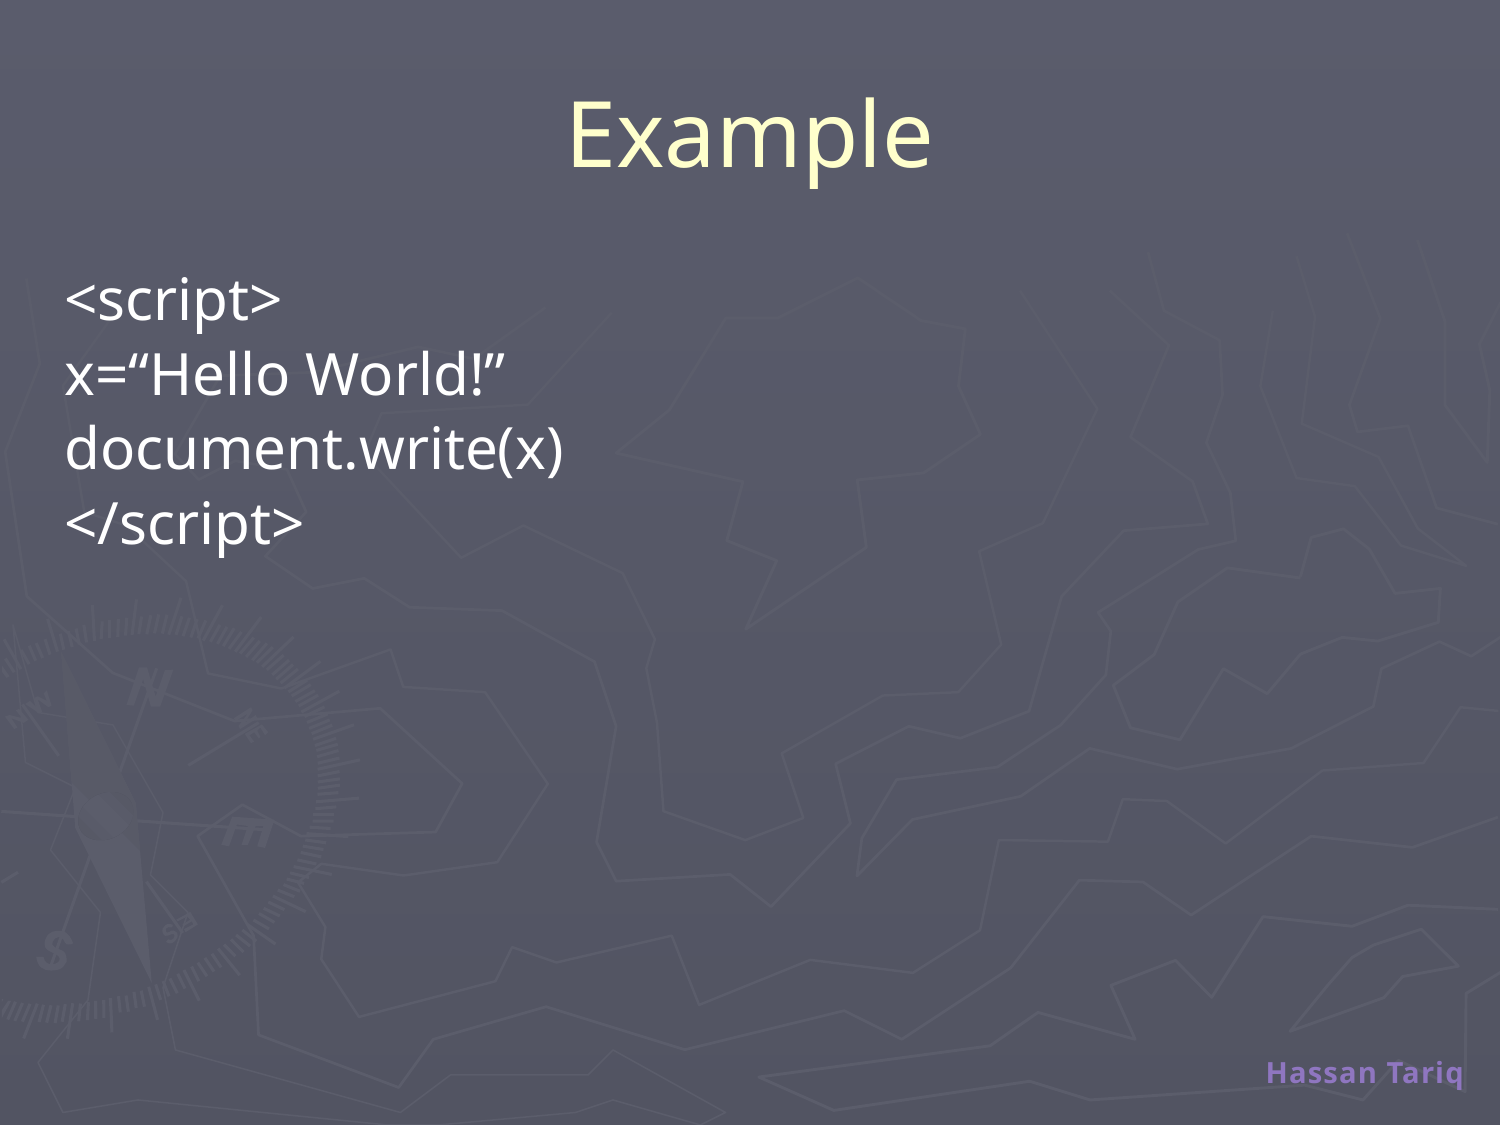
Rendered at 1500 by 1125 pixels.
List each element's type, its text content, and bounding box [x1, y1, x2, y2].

text_box Hassan Tariq [1246, 1046, 1484, 1097]
title Example [49, 37, 1451, 225]
list <script> x=“Hello World!” document.write(x) </script> [49, 262, 1451, 1001]
